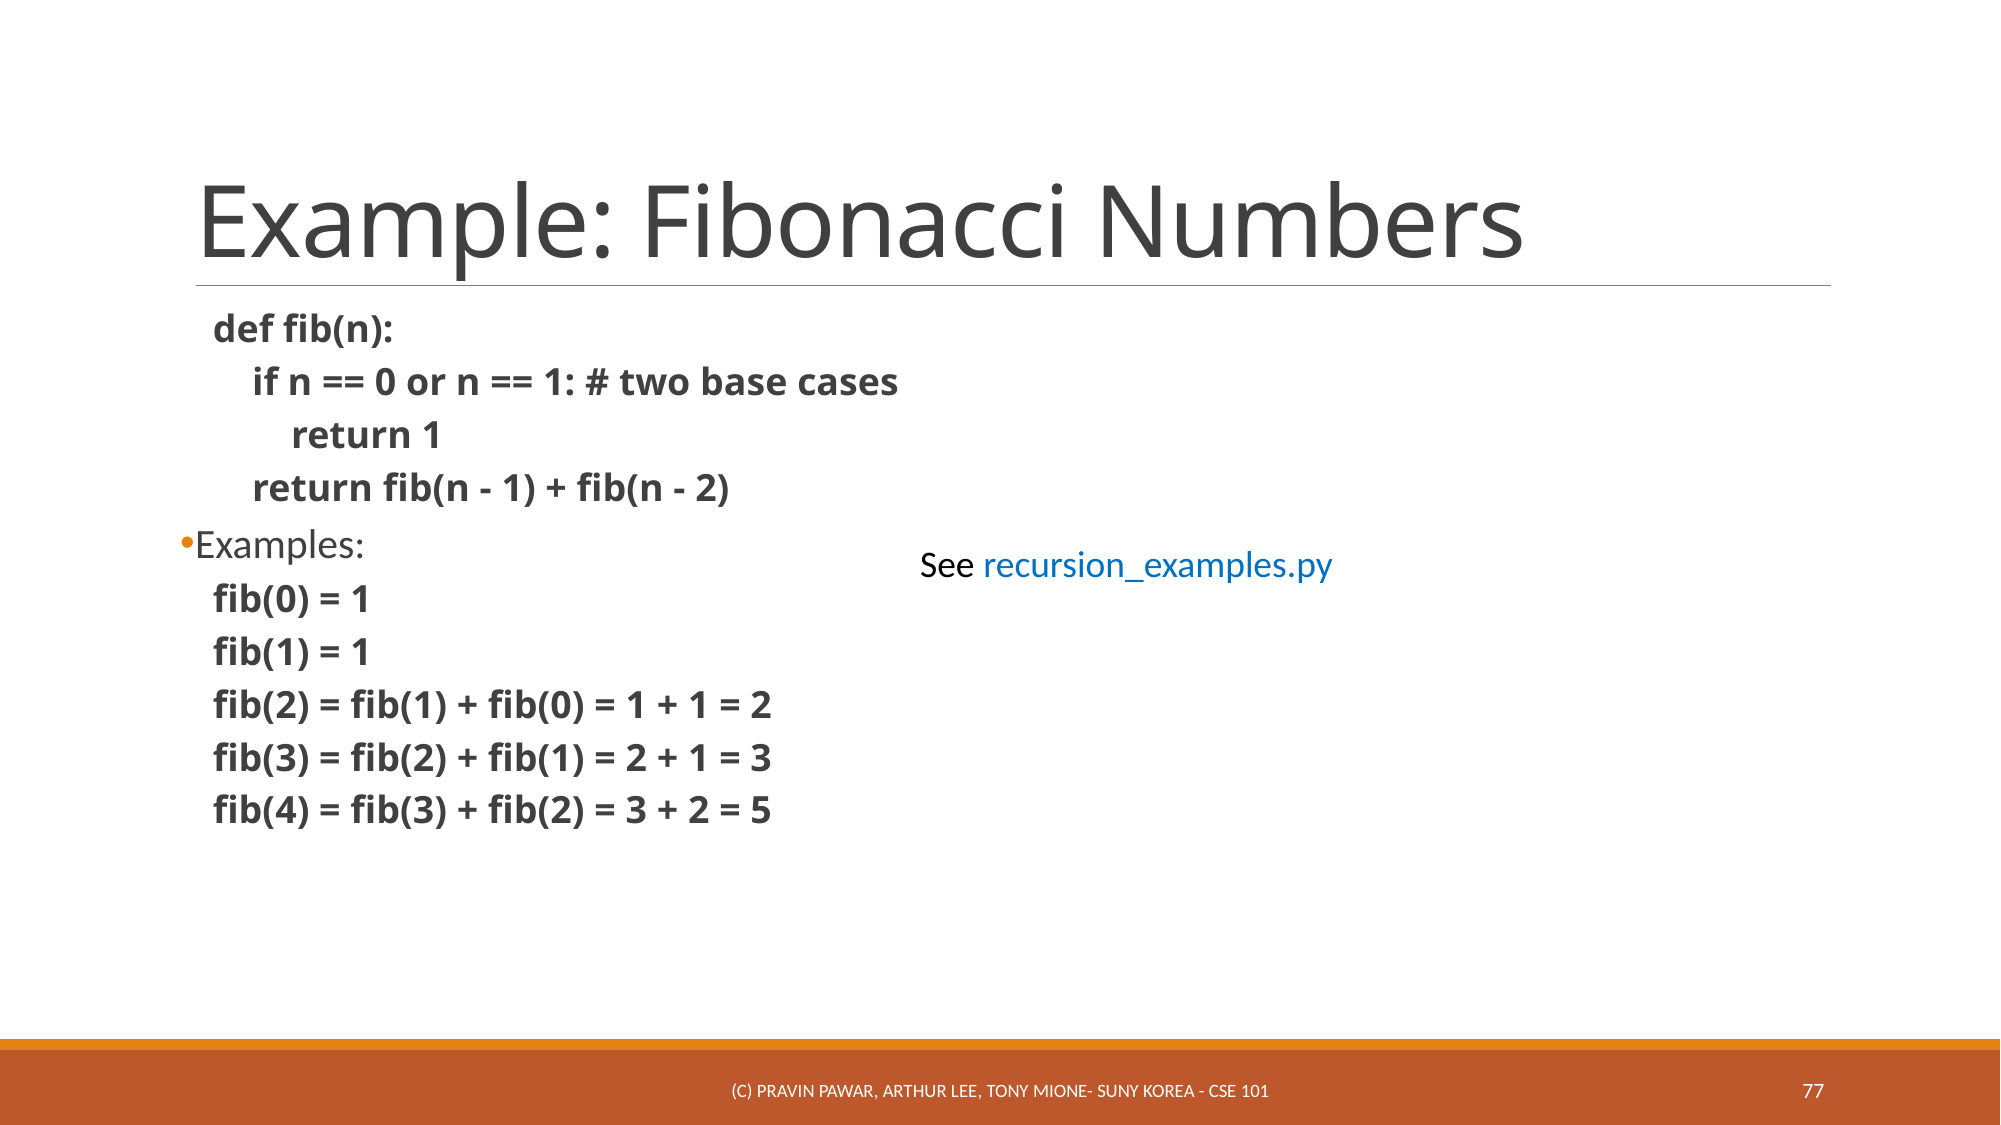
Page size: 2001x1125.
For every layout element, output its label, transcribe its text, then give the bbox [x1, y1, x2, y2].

list def fib(n): if n == 0 or n == 1: # two base cases return 1 return fib(n - 1) + fib(n - 2) Examples: fib(0) = 1 fib(1) = 1 fib(2) = fib(1) + fib(0) = 1 + 1 = 2 fib(3) = fib(2) + fib(1) = 2 + 1 = 3 fib(4) = fib(3) + fib(2) = 3 + 2 = 5 [180, 302, 1830, 963]
footer (c) Pravin Pawar, Arthur Lee, Tony Mione- SUNY Korea - CSE 101 [604, 1059, 1396, 1120]
text_box See recursion_examples.py [905, 532, 1349, 592]
title Example: Fibonacci Numbers [180, 47, 1830, 285]
slide_number 77 [1624, 1059, 1840, 1120]
